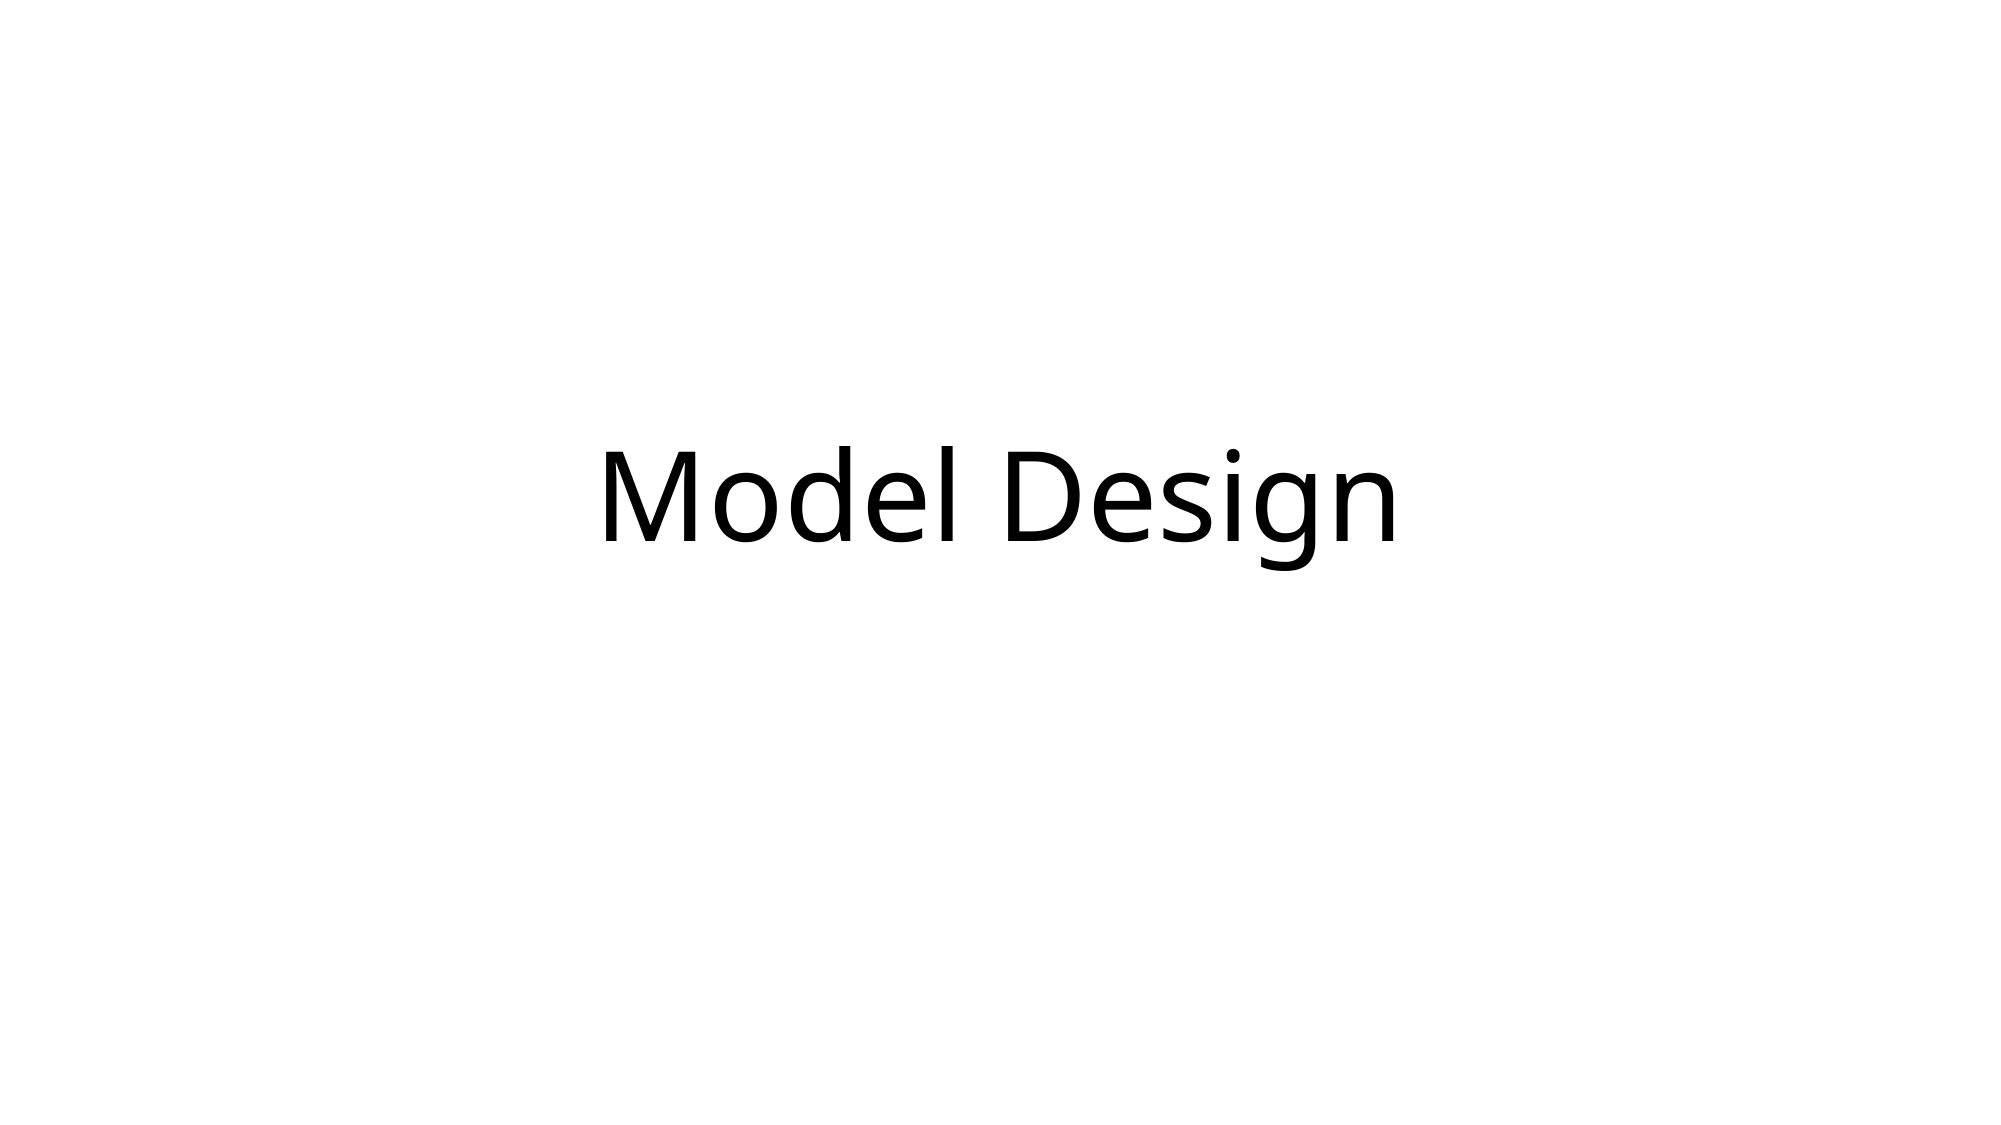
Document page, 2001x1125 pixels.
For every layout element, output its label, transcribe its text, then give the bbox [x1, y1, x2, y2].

title Model Design [249, 184, 1750, 576]
